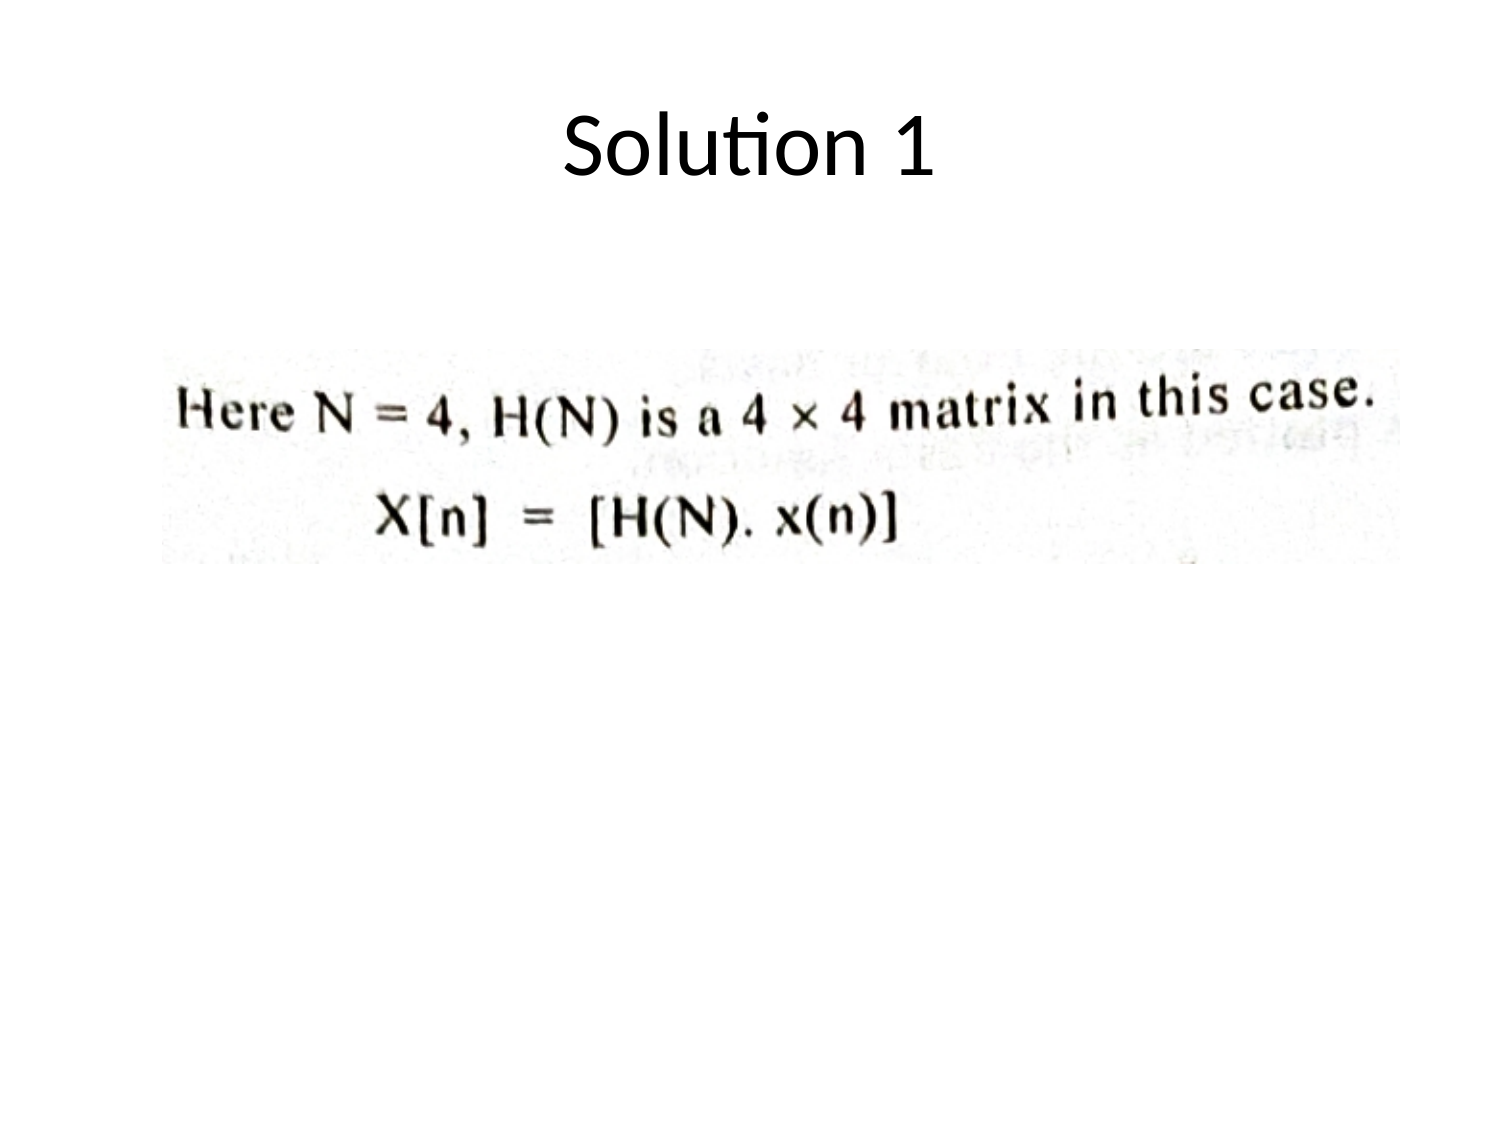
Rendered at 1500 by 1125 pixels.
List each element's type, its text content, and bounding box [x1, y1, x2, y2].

title Solution 1 [75, 45, 1425, 233]
picture [162, 349, 1401, 564]
